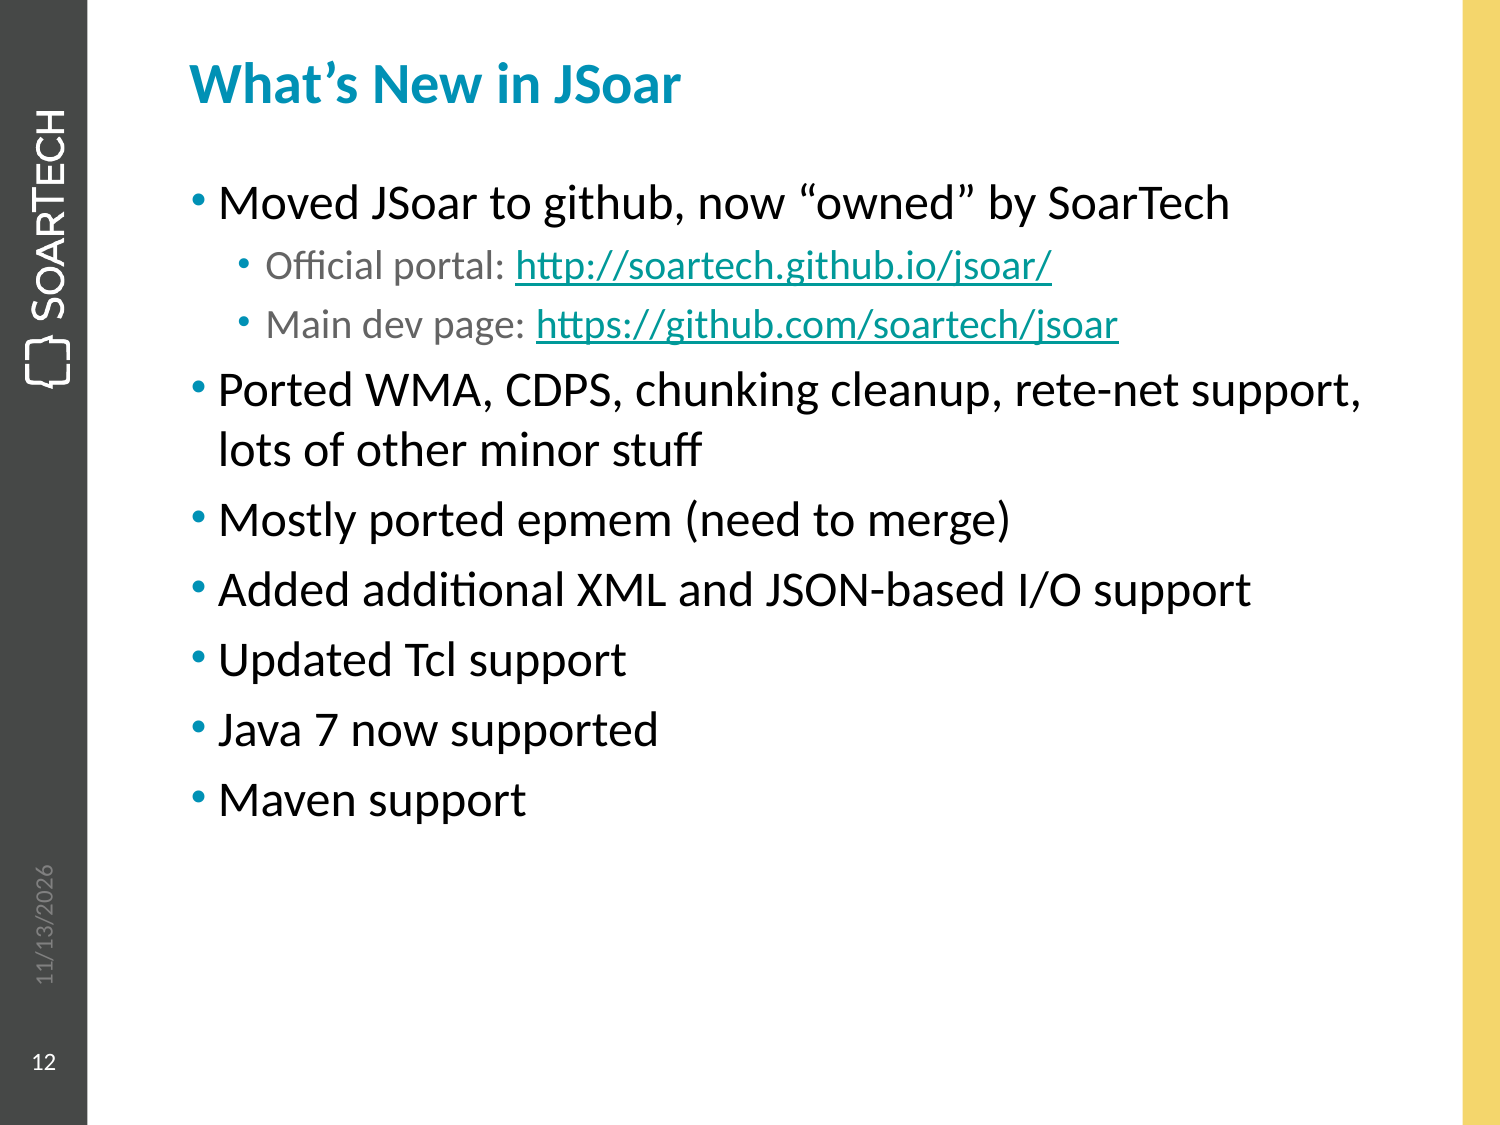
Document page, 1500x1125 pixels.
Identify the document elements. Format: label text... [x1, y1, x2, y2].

list Moved JSoar to github, now “owned” by SoarTech Official portal: http://soartech.github.io/jsoar/ Main dev page: https://github.com/soartech/jsoar Ported WMA, CDPS, chunking cleanup, rete-net support, lots of other minor stuff Mostly ported epmem (need to merge) Added additional XML and JSON-based I/O support Updated Tcl support Java 7 now supported Maven support [174, 162, 1388, 1000]
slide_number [19, 849, 71, 1013]
picture [25, 111, 70, 389]
title What’s New in JSoar [174, 37, 1388, 138]
slide_number 12 [0, 1037, 88, 1088]
